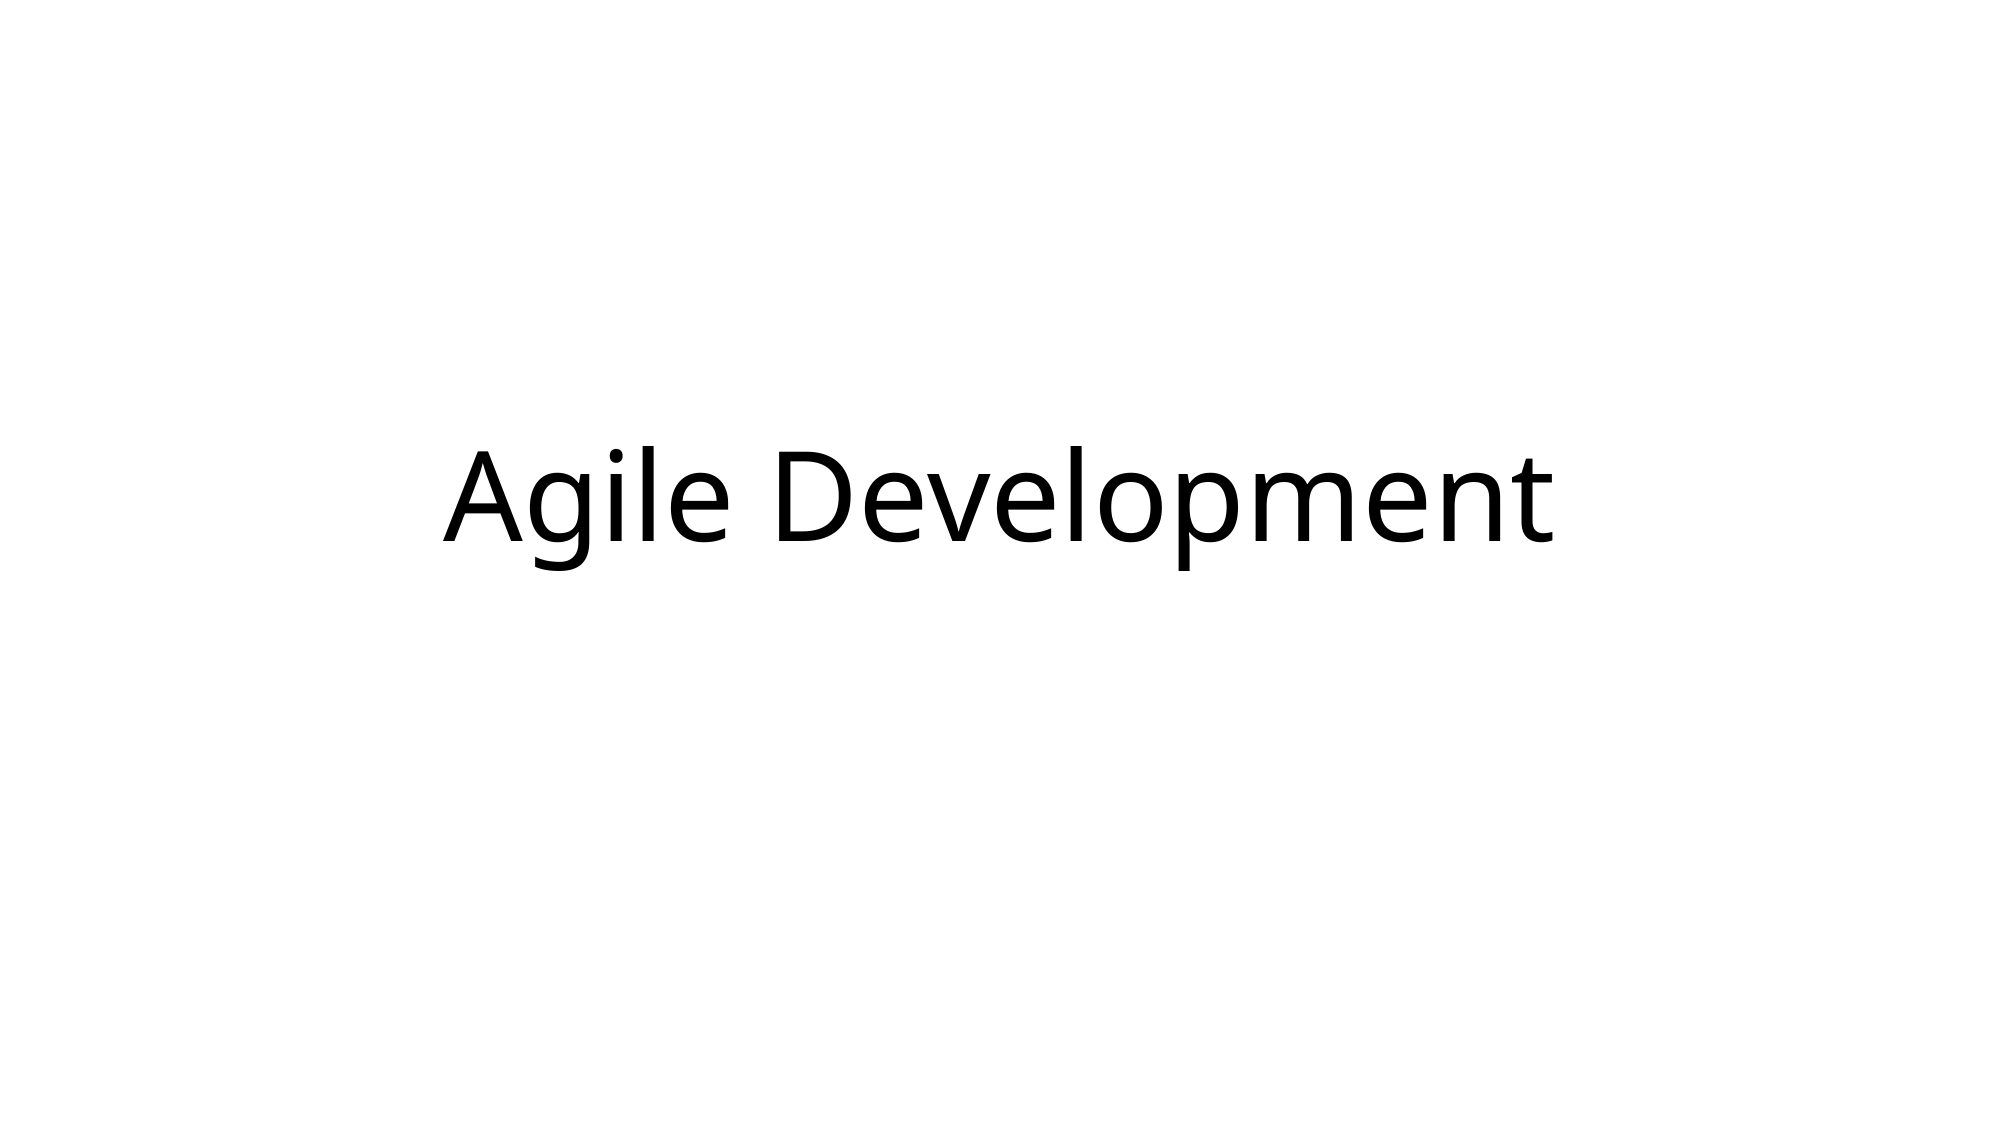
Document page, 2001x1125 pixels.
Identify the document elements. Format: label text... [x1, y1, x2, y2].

title Agile Development [249, 184, 1750, 576]
